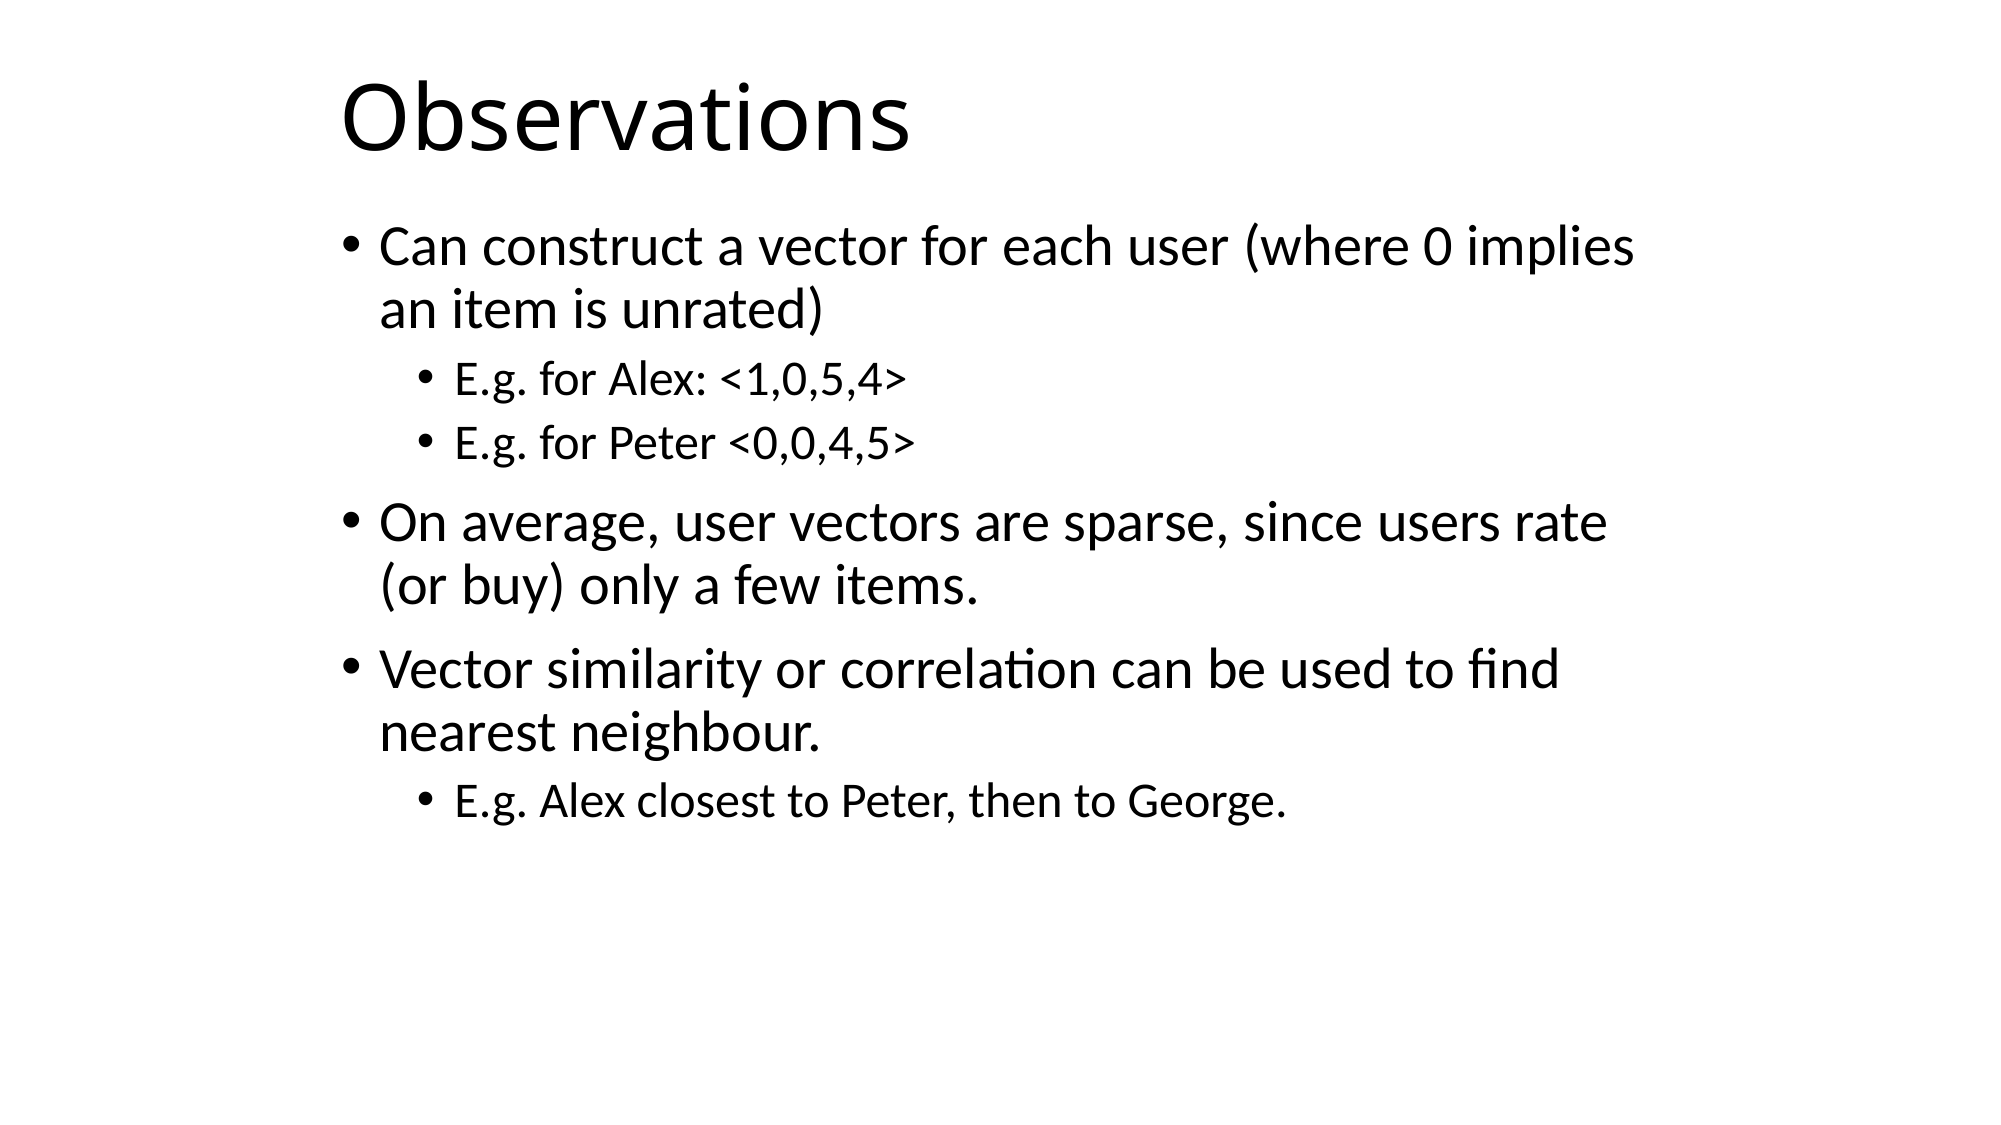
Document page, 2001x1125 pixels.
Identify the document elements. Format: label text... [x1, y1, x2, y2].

list Can construct a vector for each user (where 0 implies an item is unrated) E.g. for Alex: <1,0,5,4> E.g. for Peter <0,0,4,5> On average, user vectors are sparse, since users rate (or buy) only a few items. Vector similarity or correlation can be used to find nearest neighbour. E.g. Alex closest to Peter, then to George. [326, 208, 1677, 951]
title Observations [324, 45, 1675, 197]
